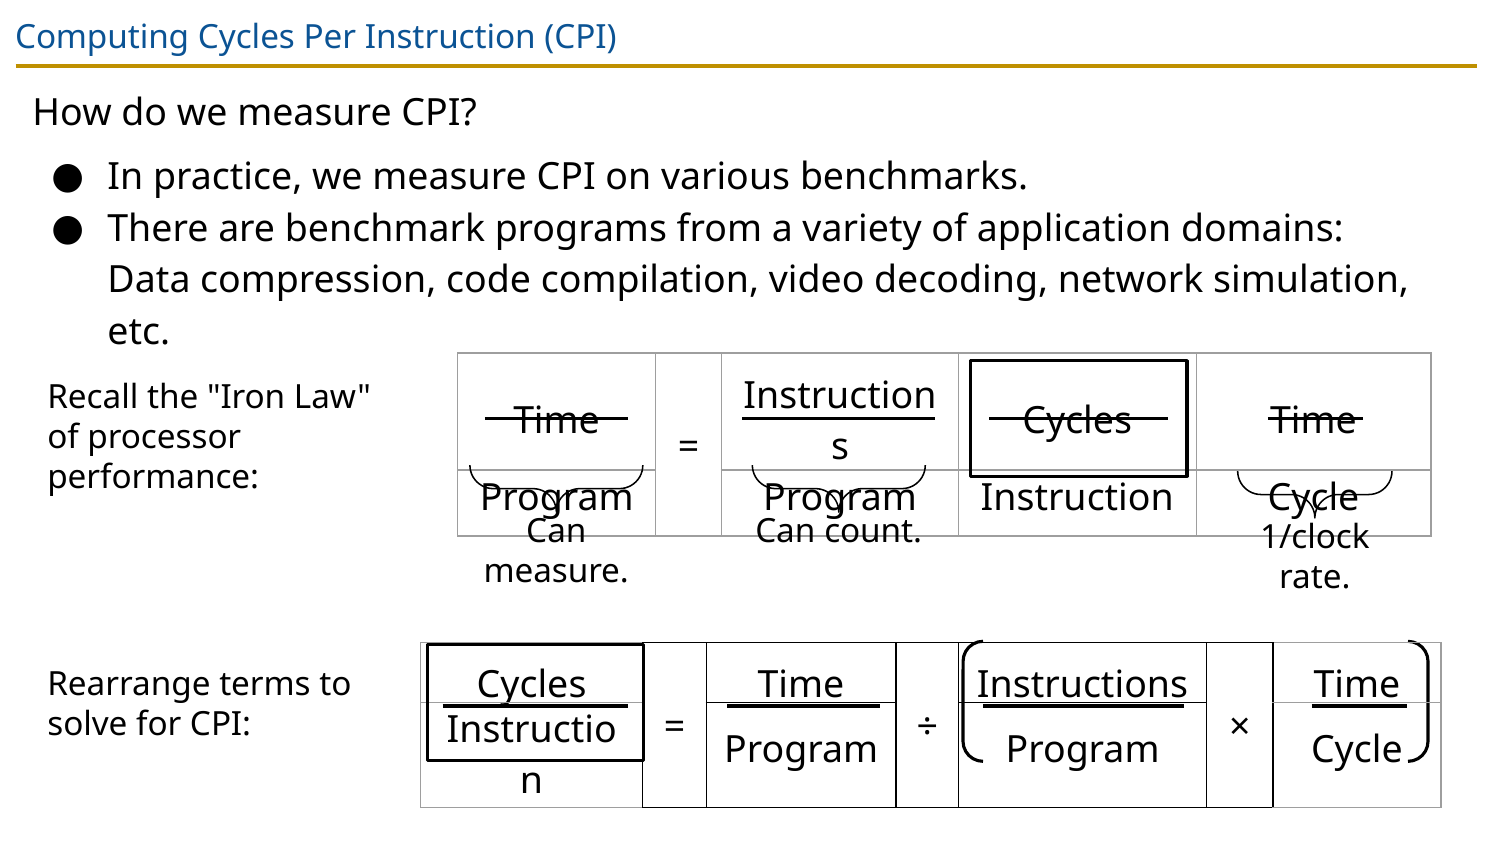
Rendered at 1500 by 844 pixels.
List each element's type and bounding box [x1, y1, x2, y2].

text_box [1206, 471, 1423, 610]
table_cell [1197, 471, 1305, 535]
text_box [970, 360, 1187, 477]
table_cell [849, 471, 958, 494]
text_box [32, 647, 421, 757]
table_header [1197, 354, 1430, 469]
text_box [32, 360, 421, 510]
table_header [959, 643, 1206, 702]
table_cell [567, 471, 655, 494]
text_box [717, 465, 960, 565]
table_cell [959, 471, 1196, 535]
text_box [427, 644, 644, 761]
table_cell [458, 471, 546, 494]
table_header [643, 643, 706, 807]
table_cell [722, 471, 828, 494]
table_header [1274, 643, 1440, 702]
table_header [959, 354, 1196, 469]
table_header [656, 354, 721, 535]
table_header [421, 643, 642, 702]
table_header [1207, 643, 1272, 807]
table_header [707, 643, 895, 702]
table_header [897, 643, 958, 807]
table_header [722, 354, 958, 469]
table_cell [1274, 703, 1440, 807]
table_cell [707, 703, 895, 807]
table_cell [1325, 471, 1430, 535]
table_header [458, 354, 655, 469]
title [0, 0, 1500, 65]
table_cell [959, 703, 1206, 807]
table_cell [421, 703, 642, 807]
list [17, 65, 1480, 340]
text_box [435, 465, 678, 605]
